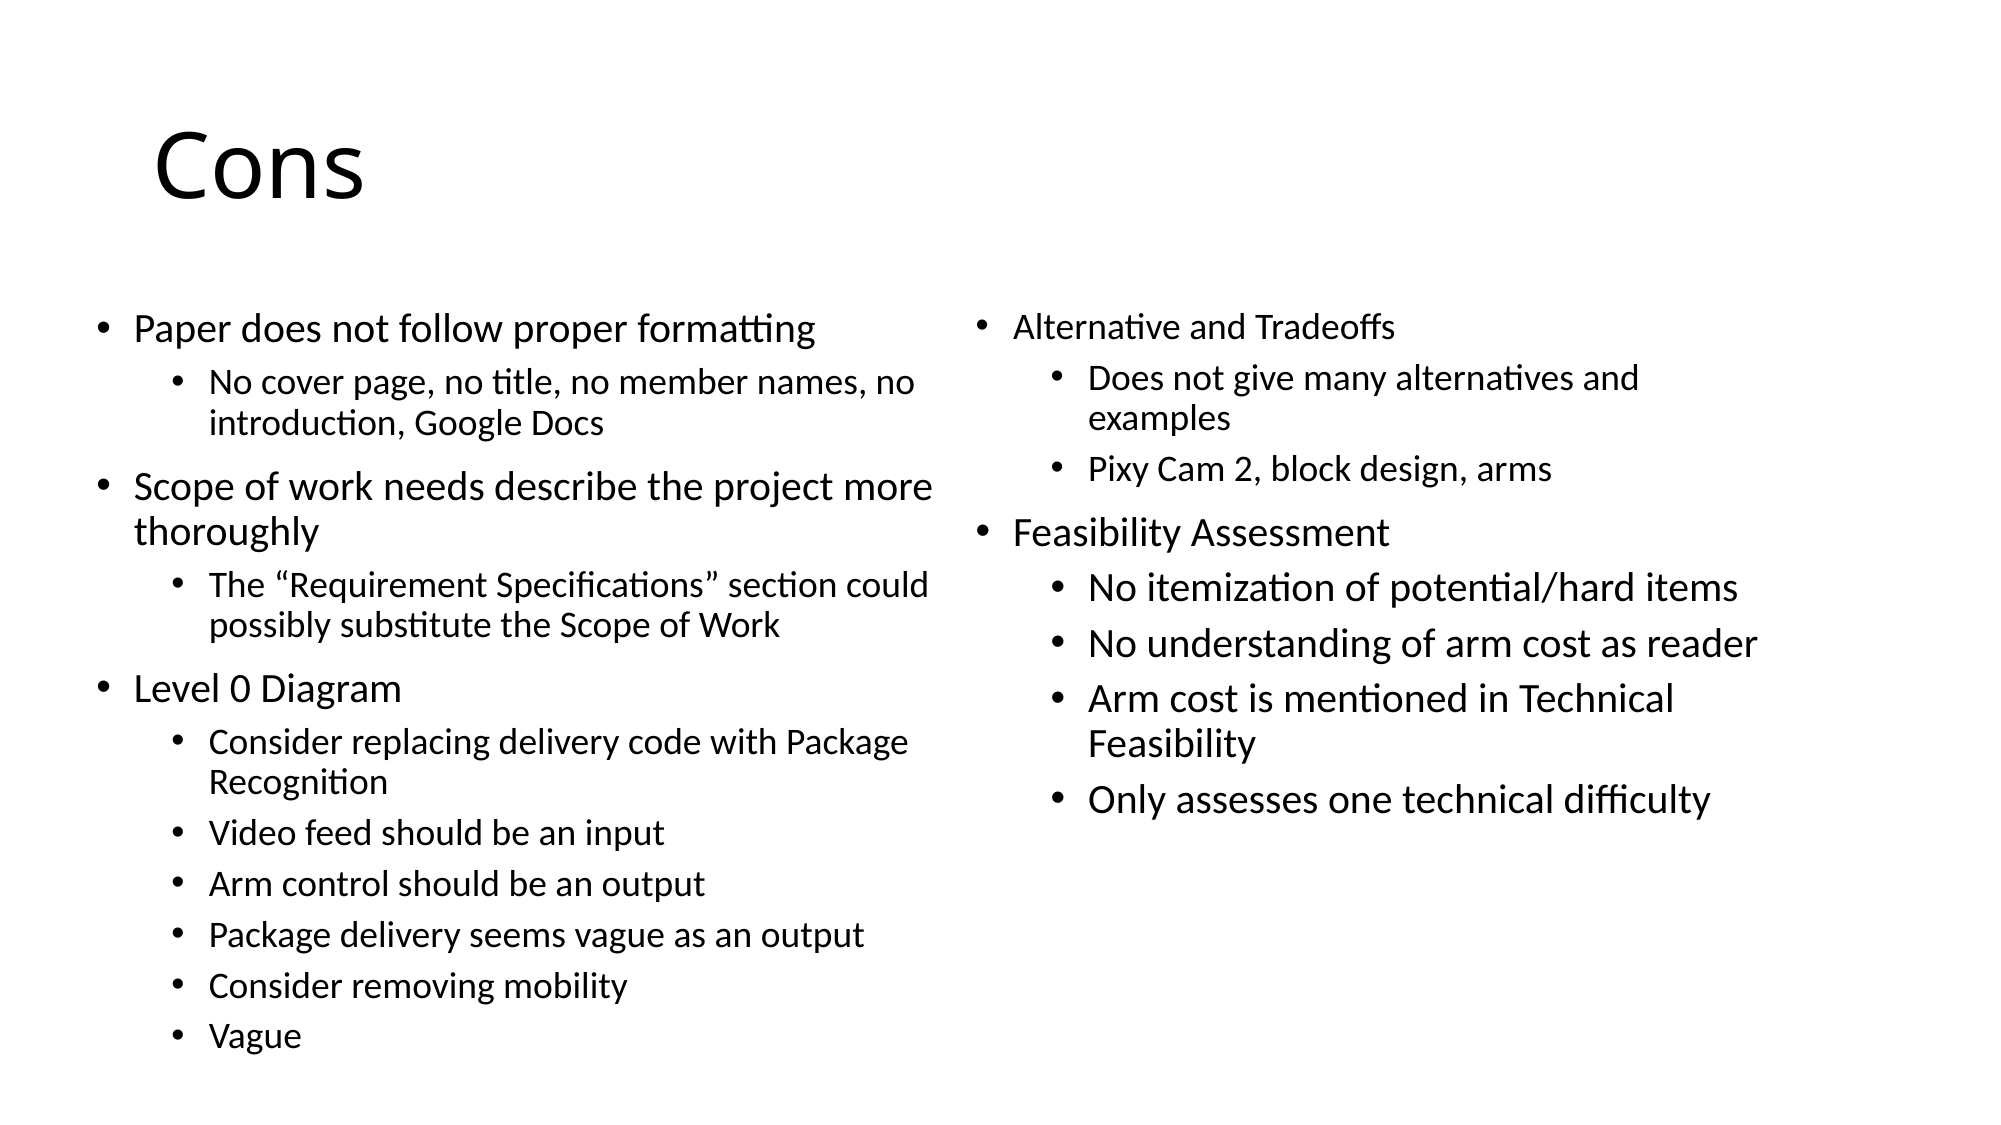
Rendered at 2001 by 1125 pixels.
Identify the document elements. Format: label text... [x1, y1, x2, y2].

text_box Alternative and Tradeoffs Does not give many alternatives and examples Pixy Cam 2, block design, arms Feasibility Assessment No itemization of potential/hard items No understanding of arm cost as reader Arm cost is mentioned in Technical Feasibility Only assesses one technical difficulty [960, 299, 1784, 1066]
title Cons [137, 59, 1863, 278]
list Paper does not follow proper formatting No cover page, no title, no member names, no introduction, Google Docs Scope of work needs describe the project more thoroughly The “Requirement Specifications” section could possibly substitute the Scope of Work Level 0 Diagram Consider replacing delivery code with Package Recognition Video feed should be an input Arm control should be an output Package delivery seems vague as an output Consider removing mobility Vague [81, 299, 960, 1066]
